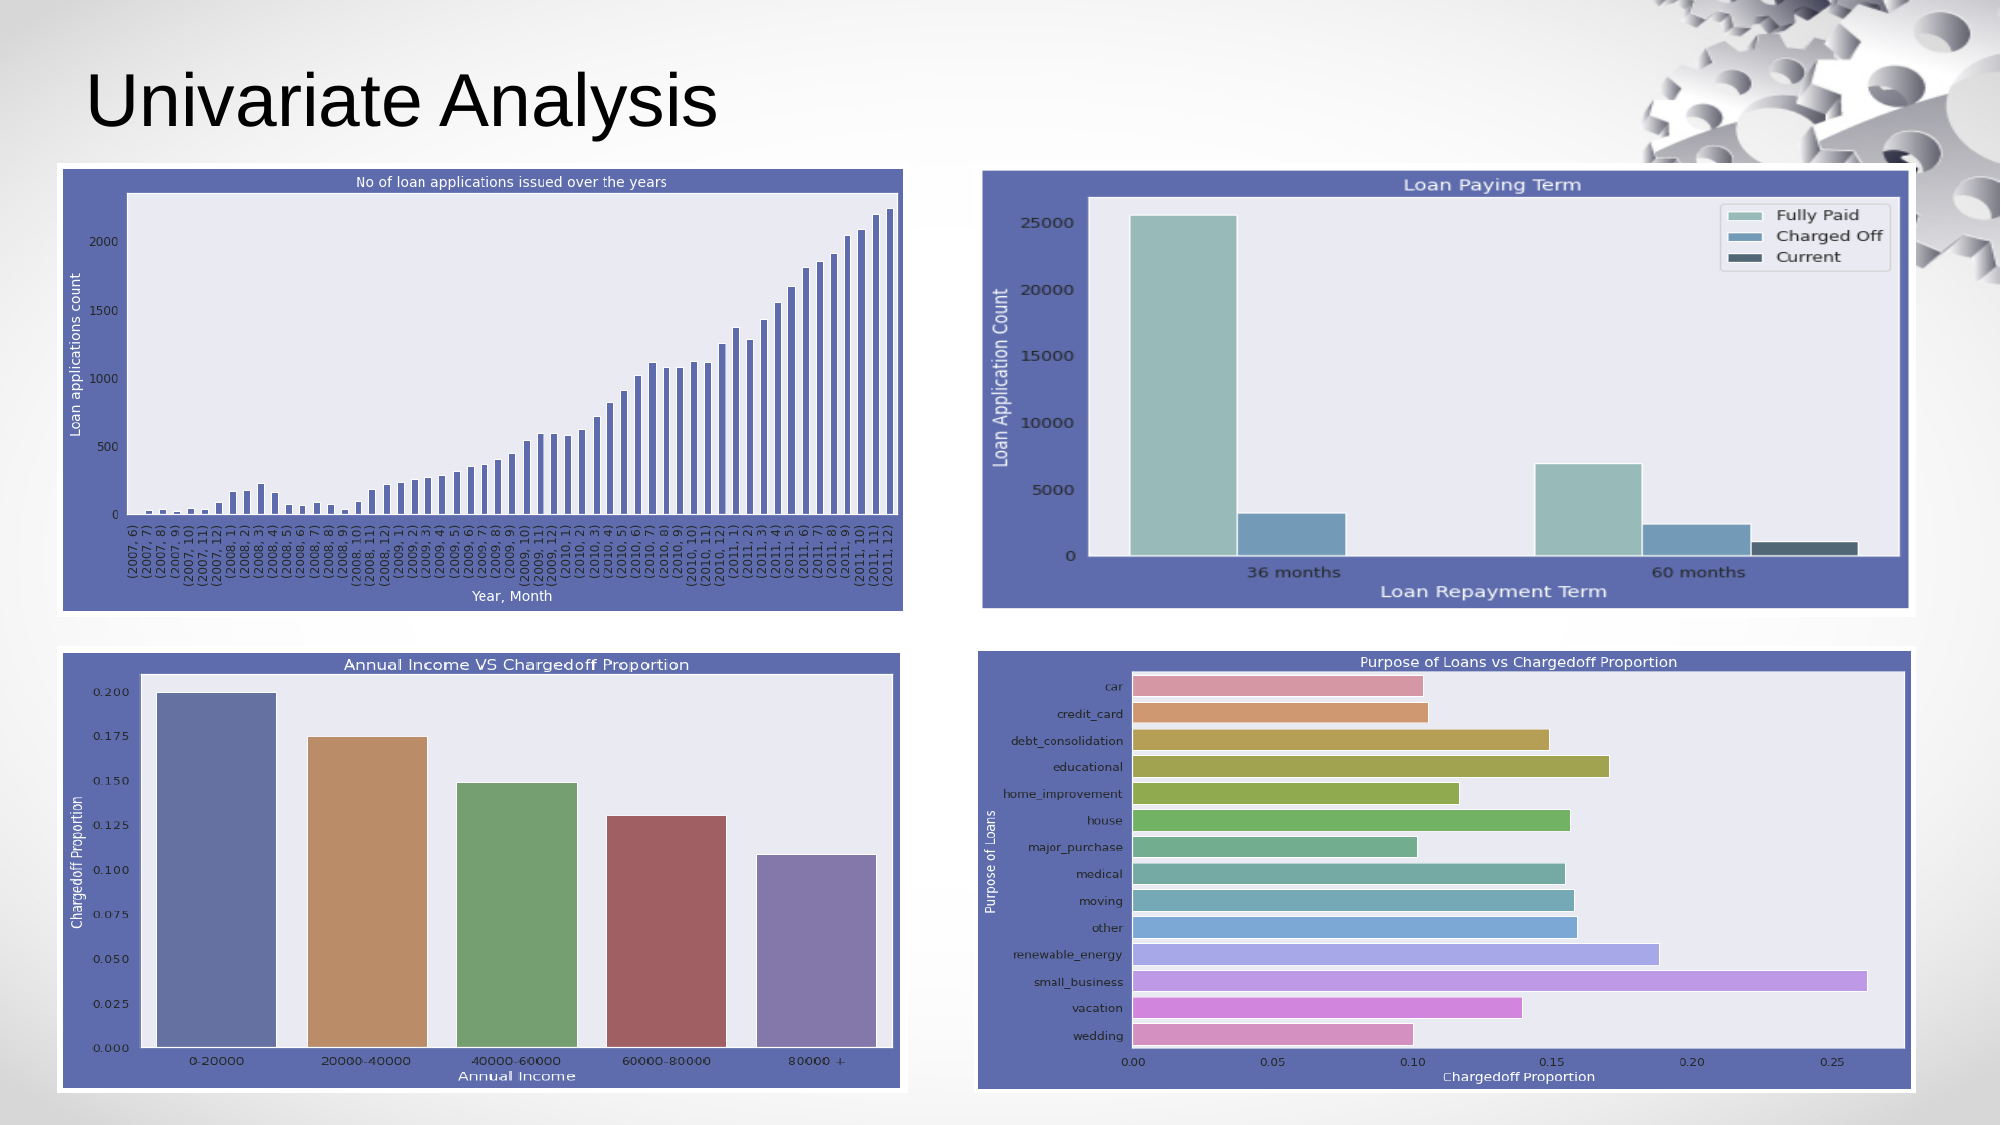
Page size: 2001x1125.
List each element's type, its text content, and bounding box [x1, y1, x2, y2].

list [974, 163, 1916, 617]
title Univariate Analysis [70, 28, 876, 163]
picture [0, 0, 2000, 1125]
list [57, 163, 908, 617]
